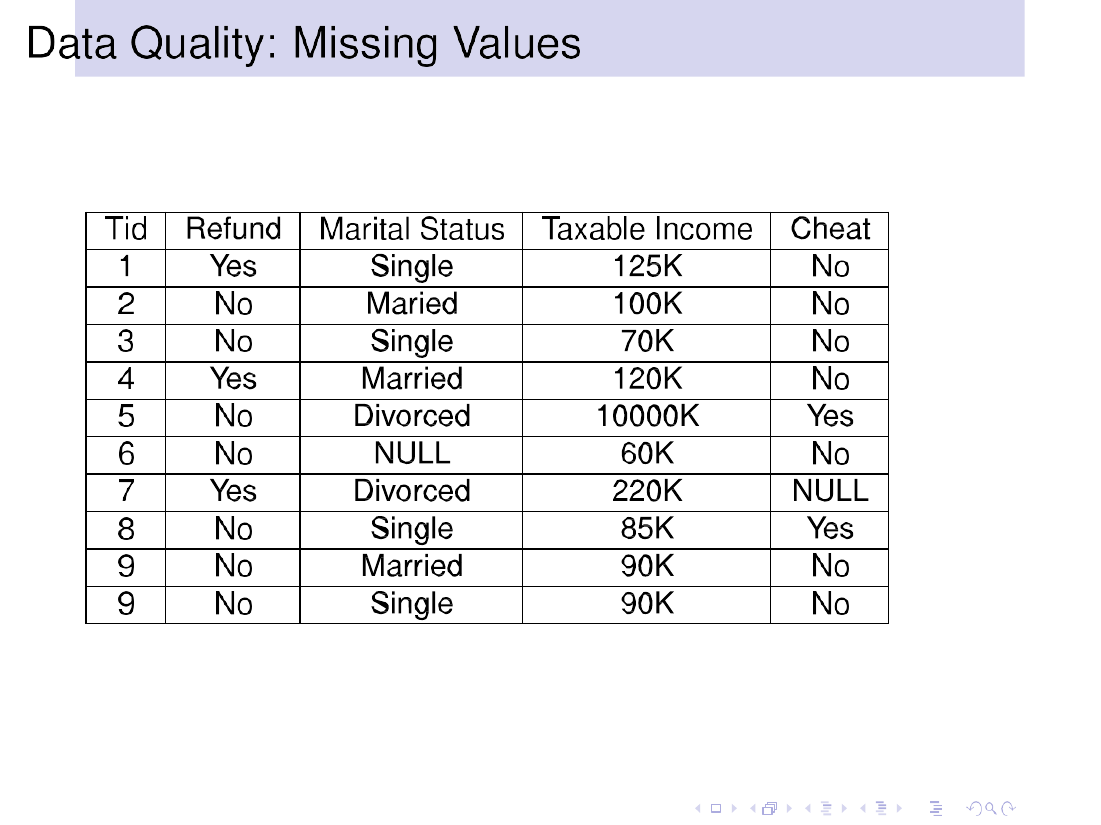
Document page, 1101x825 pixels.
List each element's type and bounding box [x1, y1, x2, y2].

table_cell [301, 475, 522, 511]
text_box [447, 366, 462, 390]
text_box [823, 522, 839, 540]
picture [813, 328, 849, 353]
text_box [638, 441, 653, 465]
table_cell [301, 325, 522, 361]
picture [118, 292, 134, 314]
table_header [301, 213, 522, 249]
picture [118, 554, 134, 577]
table_cell [771, 437, 888, 473]
text_box [414, 409, 423, 426]
table_cell [166, 325, 299, 361]
text_box [243, 259, 257, 277]
text_box [371, 328, 389, 352]
text_box [423, 484, 453, 502]
text_box [209, 366, 230, 389]
text_box [598, 404, 606, 426]
text_box [656, 441, 674, 464]
text_box [387, 372, 403, 390]
picture [216, 403, 252, 427]
table_cell [771, 400, 888, 436]
text_box [621, 516, 636, 540]
picture [813, 591, 849, 615]
table_cell [301, 437, 522, 473]
text_box [442, 291, 457, 315]
table_cell [166, 363, 299, 399]
text_box [387, 559, 403, 577]
text_box [621, 591, 636, 615]
table_cell [523, 325, 770, 361]
picture [29, 24, 581, 68]
text_box [664, 291, 683, 314]
text_box [233, 222, 247, 240]
text_box [664, 366, 683, 389]
text_box [432, 591, 436, 614]
table_cell [523, 250, 770, 286]
text_box [656, 329, 674, 352]
text_box [646, 254, 662, 277]
text_box [615, 292, 623, 314]
text_box [455, 478, 470, 502]
picture [813, 553, 849, 577]
picture [216, 591, 252, 615]
text_box [396, 484, 411, 502]
text_box [615, 254, 623, 277]
table_cell [523, 512, 770, 548]
text_box [794, 478, 812, 501]
table_cell [87, 400, 165, 436]
text_box [823, 409, 839, 427]
text_box [656, 591, 674, 614]
text_box [243, 372, 257, 390]
table_cell [771, 363, 888, 399]
table_cell [301, 288, 522, 324]
table_cell [301, 250, 522, 286]
picture [118, 329, 134, 353]
text_box [371, 591, 389, 615]
text_box [613, 404, 628, 427]
picture [985, 802, 997, 815]
picture [542, 216, 752, 240]
text_box [398, 259, 412, 277]
text_box [432, 329, 436, 352]
text_box [120, 254, 129, 277]
text_box [629, 254, 645, 277]
text_box [681, 403, 700, 426]
text_box [646, 292, 661, 315]
picture [321, 216, 504, 240]
text_box [438, 259, 453, 277]
text_box [414, 522, 429, 546]
picture [813, 291, 849, 315]
text_box [381, 410, 396, 426]
picture [813, 253, 849, 278]
text_box [806, 403, 827, 426]
text_box [629, 292, 644, 315]
text_box [371, 516, 389, 540]
text_box [646, 367, 661, 390]
table_cell [771, 587, 888, 623]
picture [216, 291, 252, 315]
table_header [523, 213, 770, 249]
table_cell [166, 288, 299, 324]
text_box [423, 409, 453, 427]
picture [966, 801, 982, 816]
text_box [621, 441, 636, 465]
table_header [87, 213, 165, 249]
text_box [638, 591, 653, 615]
text_box [615, 367, 623, 389]
text_box [438, 522, 453, 540]
text_box [630, 404, 645, 427]
text_box [663, 404, 678, 427]
table_cell [523, 363, 770, 399]
table_cell [301, 400, 522, 436]
text_box [638, 329, 653, 352]
text_box [432, 516, 436, 539]
table_cell [166, 475, 299, 511]
table_cell [771, 475, 888, 511]
text_box [398, 334, 412, 352]
table_cell [166, 550, 299, 586]
text_box [647, 404, 662, 427]
text_box [621, 554, 636, 577]
text_box [414, 372, 423, 389]
table_cell [166, 400, 299, 436]
text_box [243, 484, 257, 502]
text_box [397, 441, 415, 465]
text_box [646, 479, 661, 502]
text_box [840, 522, 854, 540]
text_box [664, 254, 683, 277]
table_header [771, 213, 888, 249]
text_box [375, 441, 394, 464]
text_box [447, 553, 462, 577]
picture [1001, 801, 1016, 816]
text_box [432, 254, 436, 277]
text_box [814, 216, 827, 239]
text_box [187, 216, 206, 239]
text_box [613, 479, 628, 501]
table_cell [523, 550, 770, 586]
text_box [209, 254, 230, 277]
text_box [414, 484, 423, 501]
text_box [455, 403, 470, 427]
text_box [265, 216, 281, 240]
picture [118, 591, 134, 615]
text_box [629, 479, 645, 501]
table_cell [87, 550, 165, 586]
text_box [409, 297, 418, 314]
text_box [436, 441, 451, 464]
text_box [376, 485, 380, 501]
text_box [431, 372, 446, 390]
text_box [223, 216, 231, 239]
text_box [638, 554, 653, 577]
picture [216, 516, 252, 540]
table_cell [771, 250, 888, 286]
text_box [431, 559, 446, 577]
text_box [414, 559, 423, 576]
text_box [368, 291, 389, 314]
text_box [791, 216, 811, 240]
text_box [362, 553, 384, 576]
text_box [426, 297, 441, 315]
text_box [419, 441, 434, 464]
text_box [840, 409, 854, 427]
table_cell [523, 475, 770, 511]
text_box [362, 366, 384, 389]
table_cell [87, 587, 165, 623]
picture [813, 441, 849, 465]
table_cell [87, 512, 165, 548]
text_box [404, 372, 413, 389]
picture [216, 553, 252, 577]
table_cell [87, 475, 165, 511]
table_cell [771, 288, 888, 324]
text_box [854, 478, 869, 501]
text_box [806, 516, 827, 539]
text_box [371, 253, 389, 277]
text_box [355, 403, 373, 426]
picture [105, 216, 146, 240]
picture [216, 328, 252, 353]
picture [118, 441, 134, 465]
text_box [664, 478, 683, 501]
picture [118, 479, 134, 502]
table_cell [301, 512, 522, 548]
table_cell [523, 437, 770, 473]
text_box [656, 553, 674, 576]
text_box [398, 522, 412, 539]
table_cell [166, 250, 299, 286]
text_box [376, 410, 380, 426]
table_cell [523, 288, 770, 324]
text_box [846, 222, 862, 240]
text_box [226, 484, 242, 502]
picture [118, 367, 134, 389]
text_box [207, 222, 222, 240]
text_box [404, 559, 413, 576]
text_box [414, 334, 429, 358]
text_box [209, 478, 230, 501]
text_box [381, 485, 396, 501]
table_cell [301, 550, 522, 586]
picture [118, 516, 134, 540]
text_box [226, 259, 242, 277]
table_cell [166, 587, 299, 623]
text_box [656, 516, 674, 539]
table_cell [301, 587, 522, 623]
text_box [629, 367, 645, 389]
text_box [392, 297, 408, 315]
text_box [837, 478, 852, 501]
table_cell [87, 363, 165, 399]
text_box [396, 409, 411, 427]
text_box [816, 478, 834, 502]
text_box [414, 597, 429, 621]
text_box [355, 478, 373, 501]
text_box [398, 597, 412, 614]
table_cell [523, 400, 770, 436]
picture [813, 366, 849, 390]
text_box [638, 516, 653, 540]
text_box [829, 222, 845, 240]
table_cell [87, 325, 165, 361]
table_cell [523, 587, 770, 623]
table_cell [87, 250, 165, 286]
table_cell [166, 437, 299, 473]
table_cell [771, 550, 888, 586]
table_cell [771, 325, 888, 361]
text_box [250, 222, 264, 239]
picture [118, 404, 134, 427]
table_cell [87, 437, 165, 473]
table_cell [166, 512, 299, 548]
table_cell [87, 288, 165, 324]
table_cell [301, 363, 522, 399]
table_cell [771, 512, 888, 548]
text_box [414, 259, 429, 283]
table_header [166, 213, 299, 249]
picture [216, 441, 252, 465]
picture [930, 801, 942, 816]
text_box [862, 218, 871, 240]
text_box [621, 329, 637, 352]
text_box [438, 597, 453, 615]
text_box [226, 372, 242, 390]
text_box [438, 334, 453, 352]
